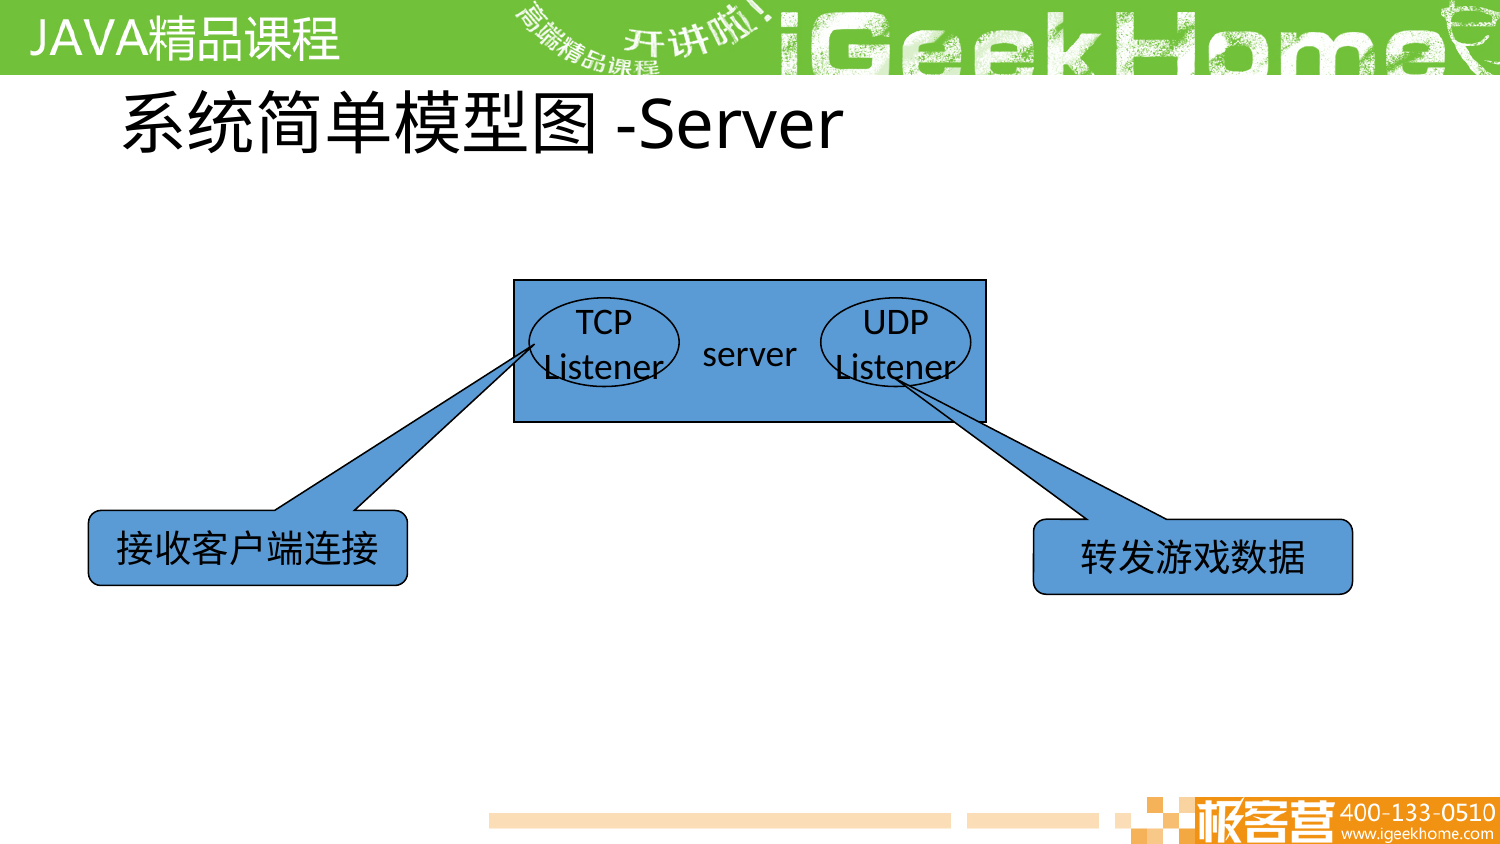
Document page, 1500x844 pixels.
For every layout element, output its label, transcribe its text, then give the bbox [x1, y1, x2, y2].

text_box server [513, 280, 987, 422]
text_box 接收客户端连接 [88, 344, 535, 586]
text_box TCP Listener [529, 297, 680, 387]
title 系统简单模型图-Server [103, 44, 1397, 208]
picture [0, 0, 1500, 844]
text_box UDP Listener [820, 297, 971, 387]
text_box 转发游戏数据 [894, 378, 1353, 595]
